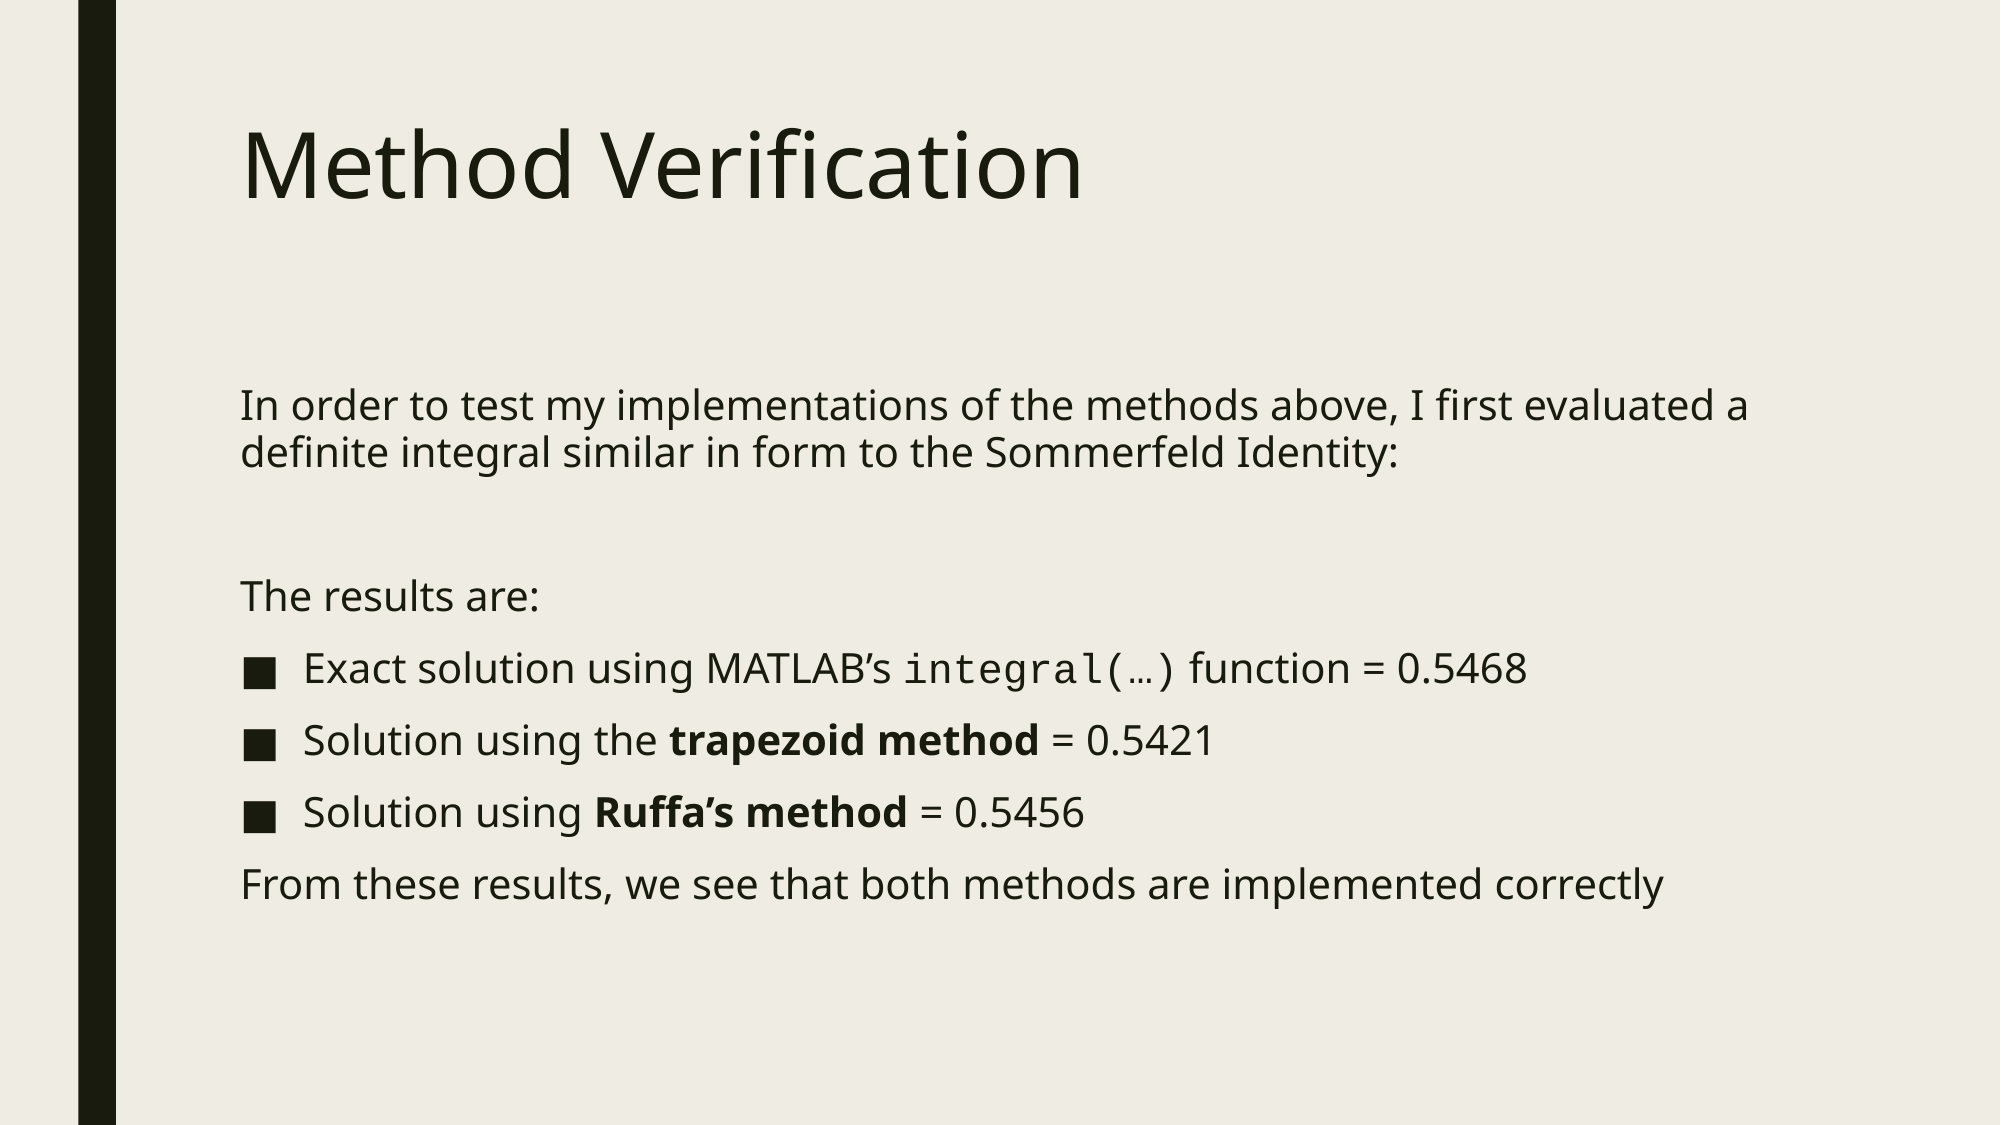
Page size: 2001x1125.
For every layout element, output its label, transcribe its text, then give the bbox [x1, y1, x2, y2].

title Method Verification [225, 112, 1800, 357]
